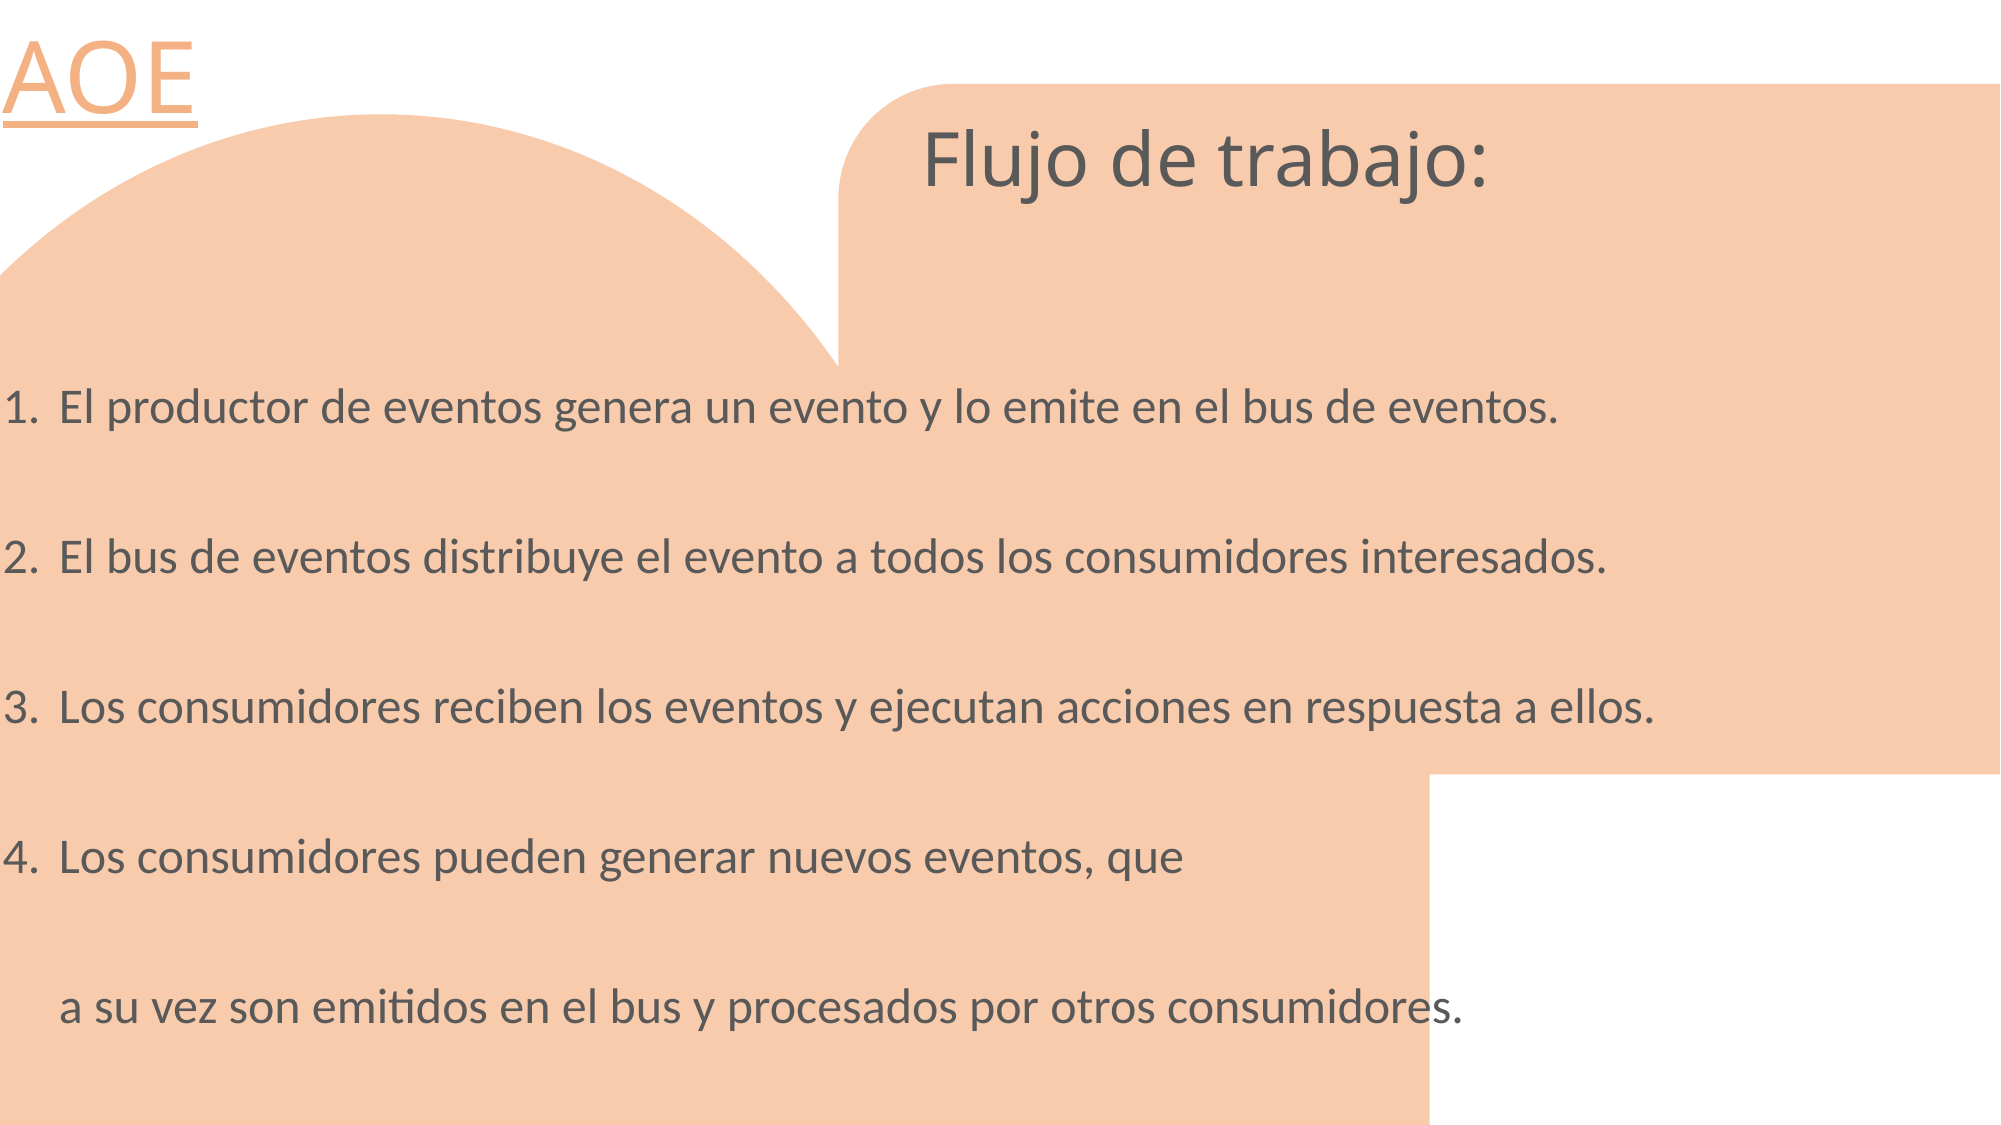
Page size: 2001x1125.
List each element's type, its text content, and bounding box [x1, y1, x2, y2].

text_box AOE [0, 6, 438, 83]
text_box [0, 83, 2000, 1125]
